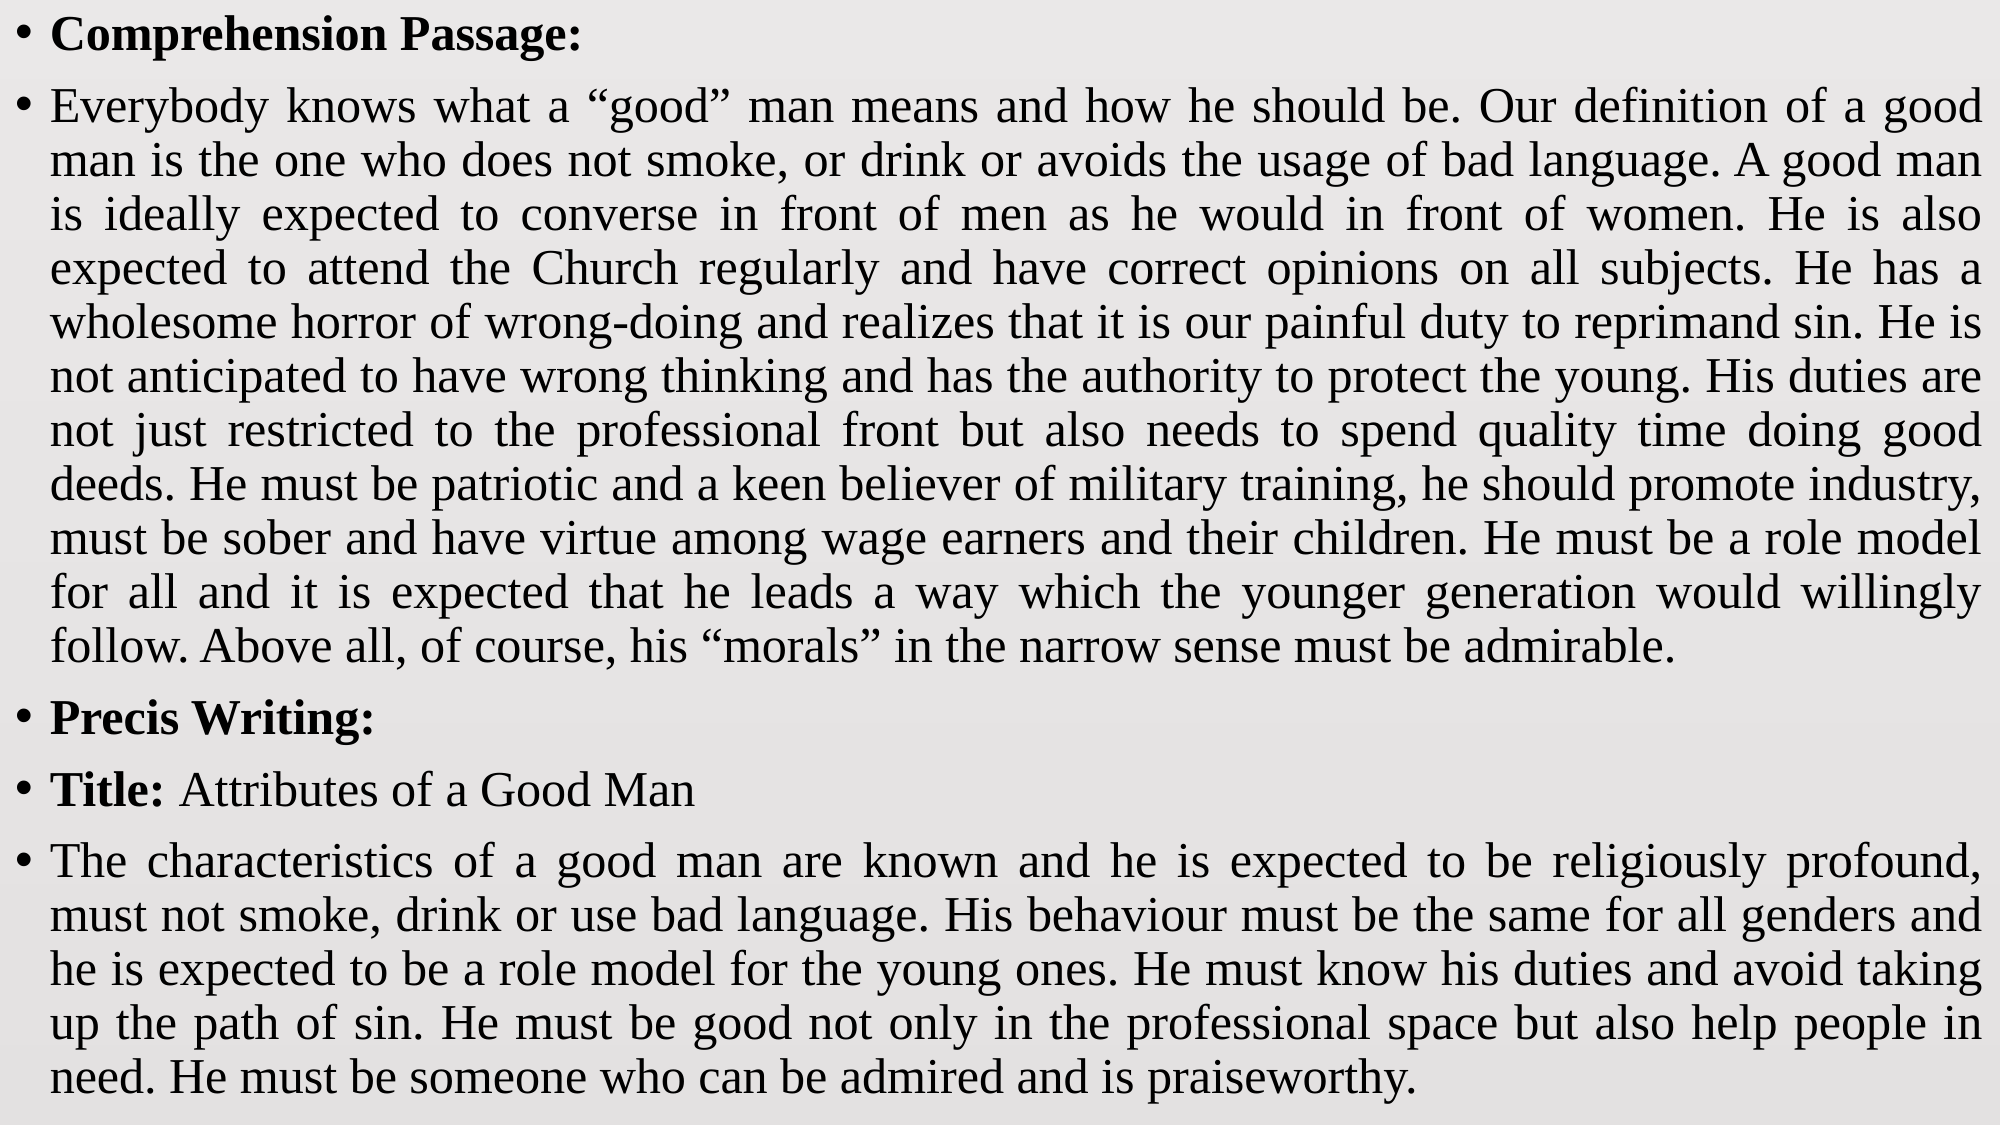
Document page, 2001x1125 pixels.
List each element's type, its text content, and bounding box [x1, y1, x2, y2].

list Comprehension Passage: Everybody knows what a “good” man means and how he should be. Our definition of a good man is the one who does not smoke, or drink or avoids the usage of bad language. A good man is ideally expected to converse in front of men as he would in front of women. He is also expected to attend the Church regularly and have correct opinions on all subjects. He has a wholesome horror of wrong-doing and realizes that it is our painful duty to reprimand sin. He is not anticipated to have wrong thinking and has the authority to protect the young. His duties are not just restricted to the professional front but also needs to spend quality time doing good deeds. He must be patriotic and a keen believer of military training, he should promote industry, must be sober and have virtue among wage earners and their children. He must be a role model for all and it is expected that he leads a way which the younger generation would willingly follow. Above all, of course, his “morals” in the narrow sense must be admirable. Precis Writing: Title: Attributes of a Good Man The characteristics of a good man are known and he is expected to be religiously profound, must not smoke, drink or use bad language. His behaviour must be the same for all genders and he is expected to be a role model for the young ones. He must know his duties and avoid taking up the path of sin. He must be good not only in the professional space but also help people in need. He must be someone who can be admired and is praiseworthy. [0, 0, 2000, 1125]
